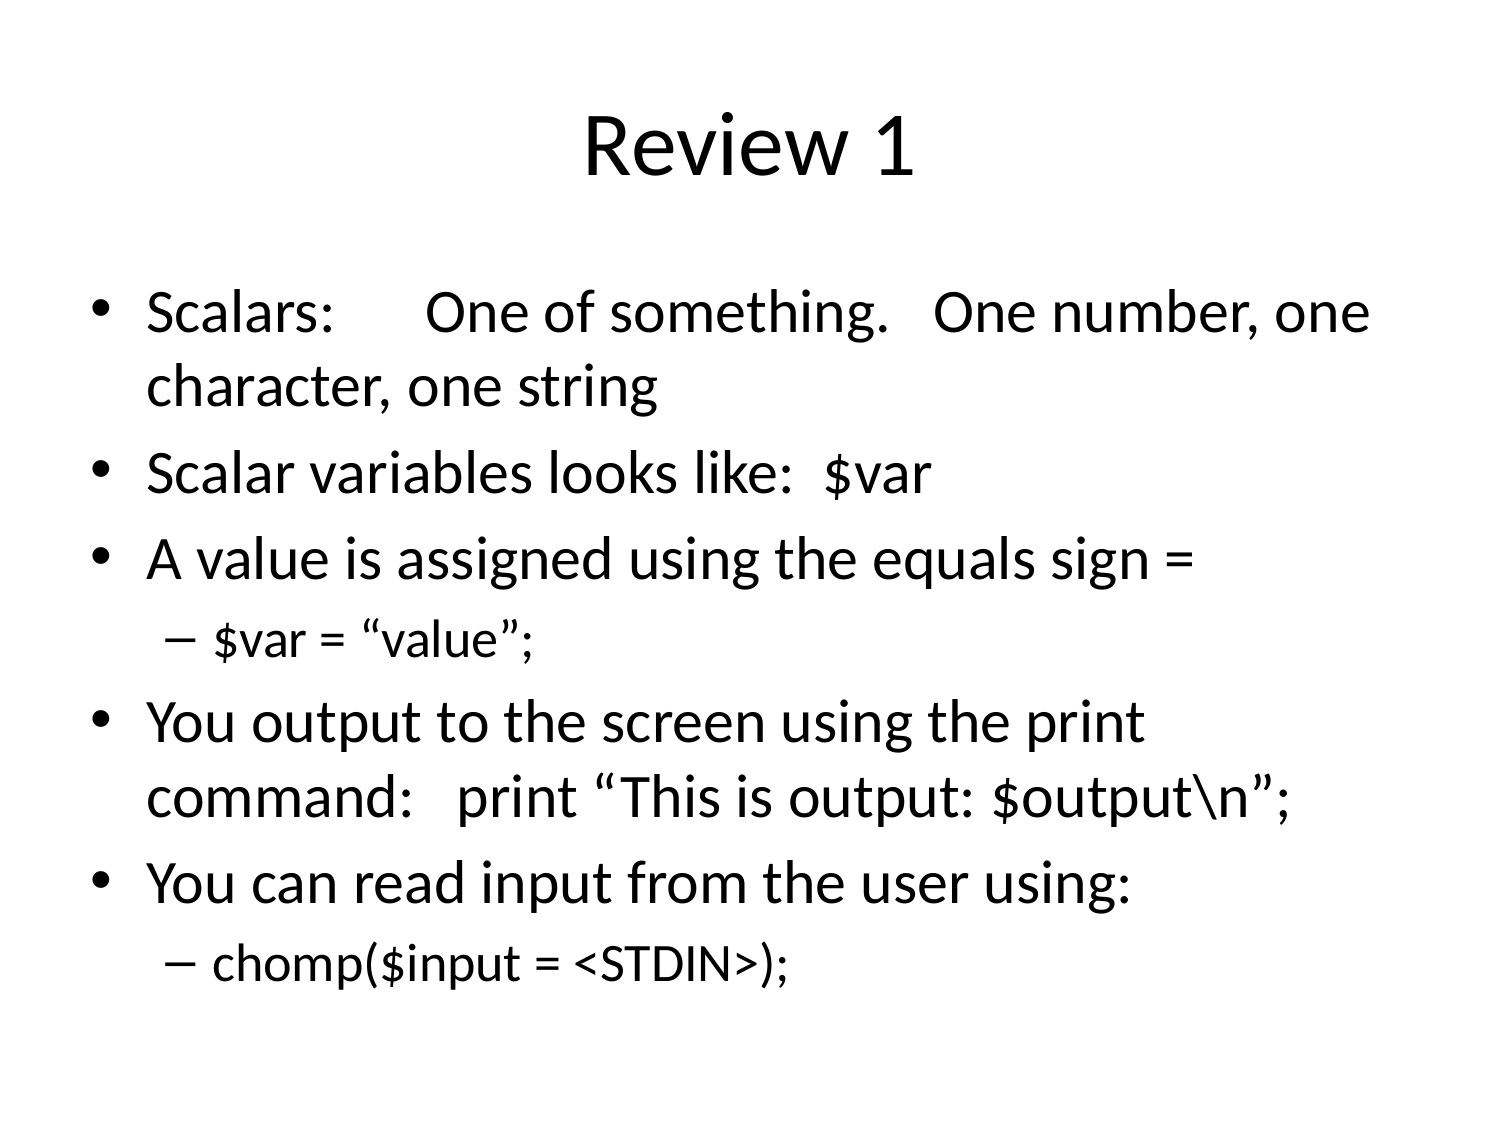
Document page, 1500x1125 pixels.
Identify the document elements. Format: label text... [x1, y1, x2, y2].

title Review 1 [75, 45, 1425, 233]
list Scalars: One of something. One number, one character, one string Scalar variables looks like: $var A value is assigned using the equals sign = $var = “value”; You output to the screen using the print command: print “This is output: $output\n”; You can read input from the user using: chomp($input = <STDIN>); [75, 262, 1425, 1005]
